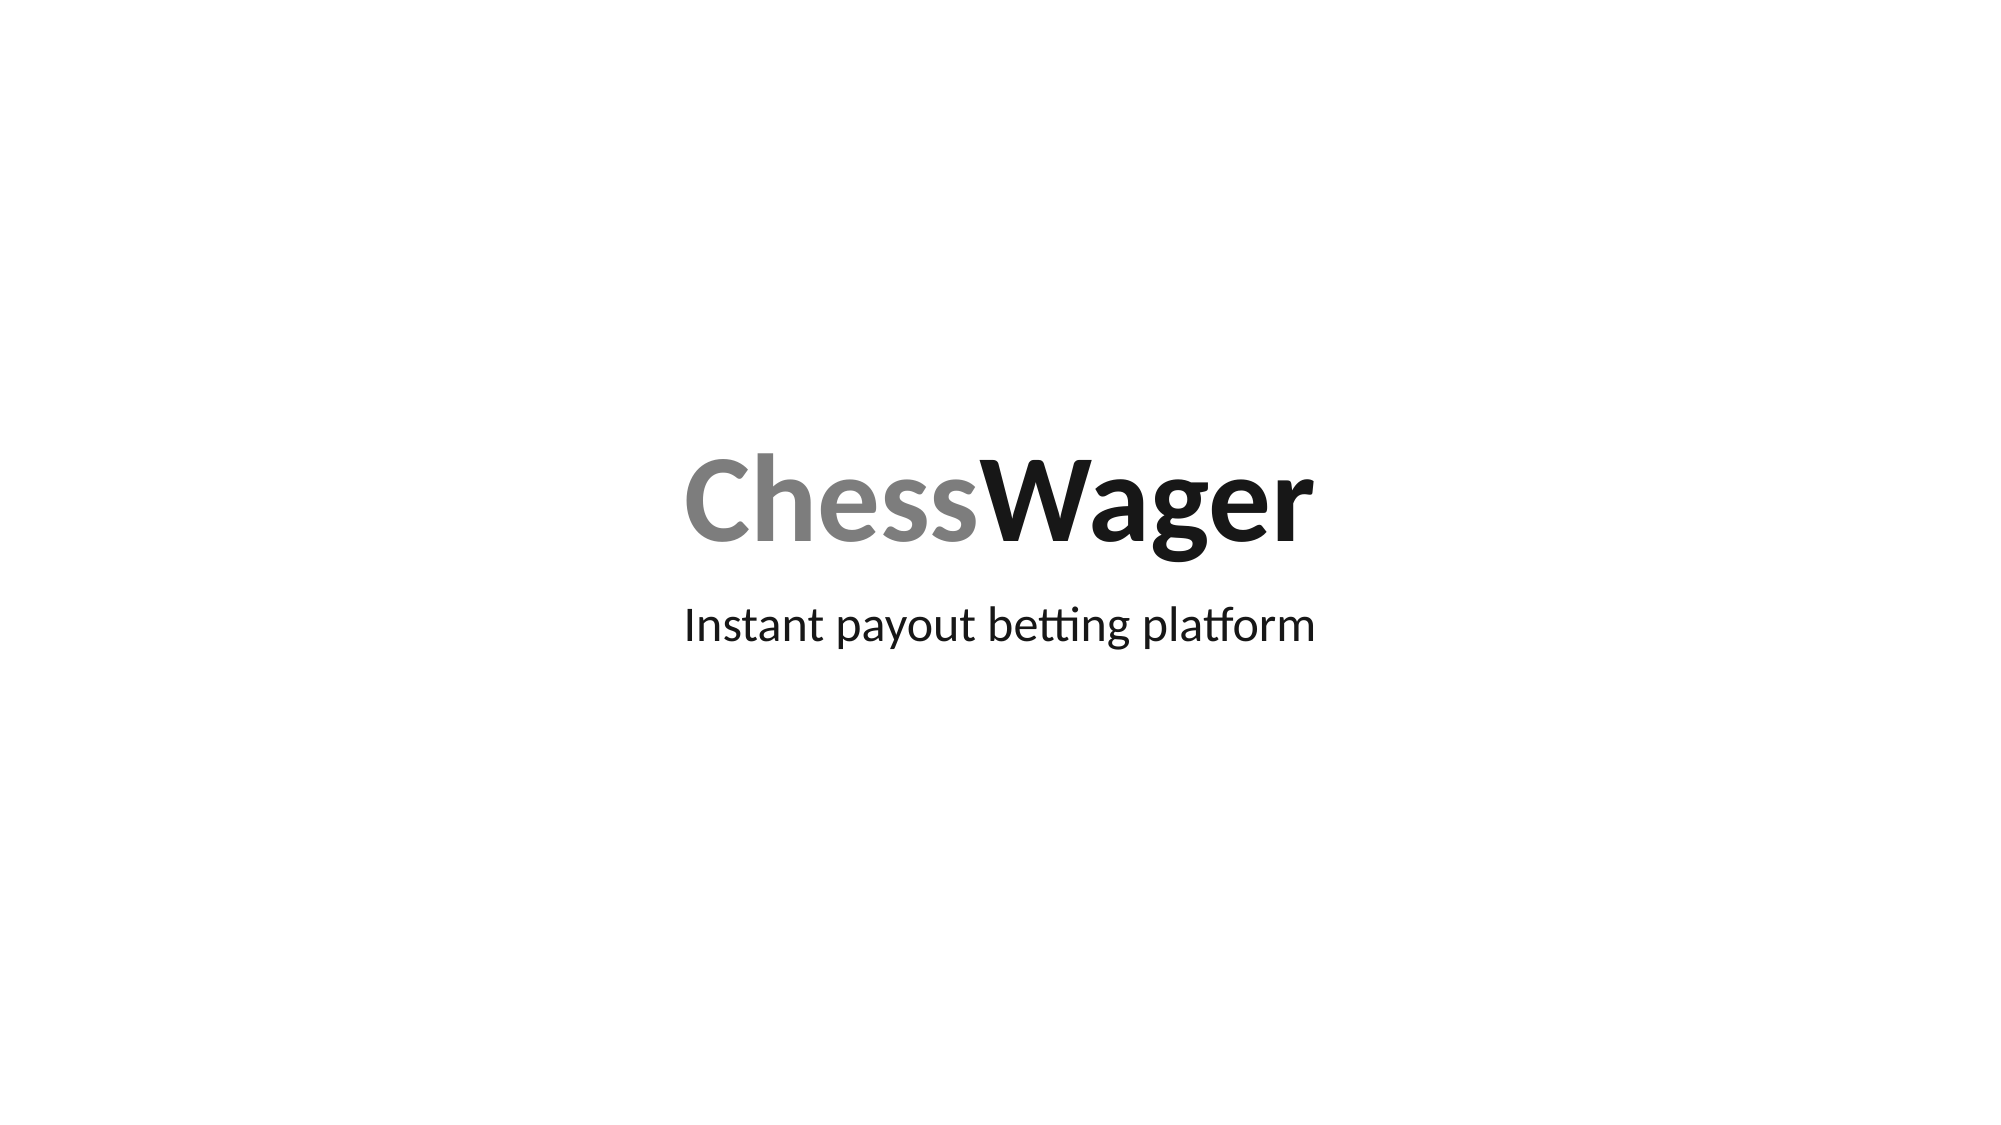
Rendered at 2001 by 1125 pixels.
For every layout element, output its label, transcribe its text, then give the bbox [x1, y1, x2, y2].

subtitle Instant payout betting platform [249, 590, 1750, 863]
title ChessWager [249, 184, 1750, 576]
